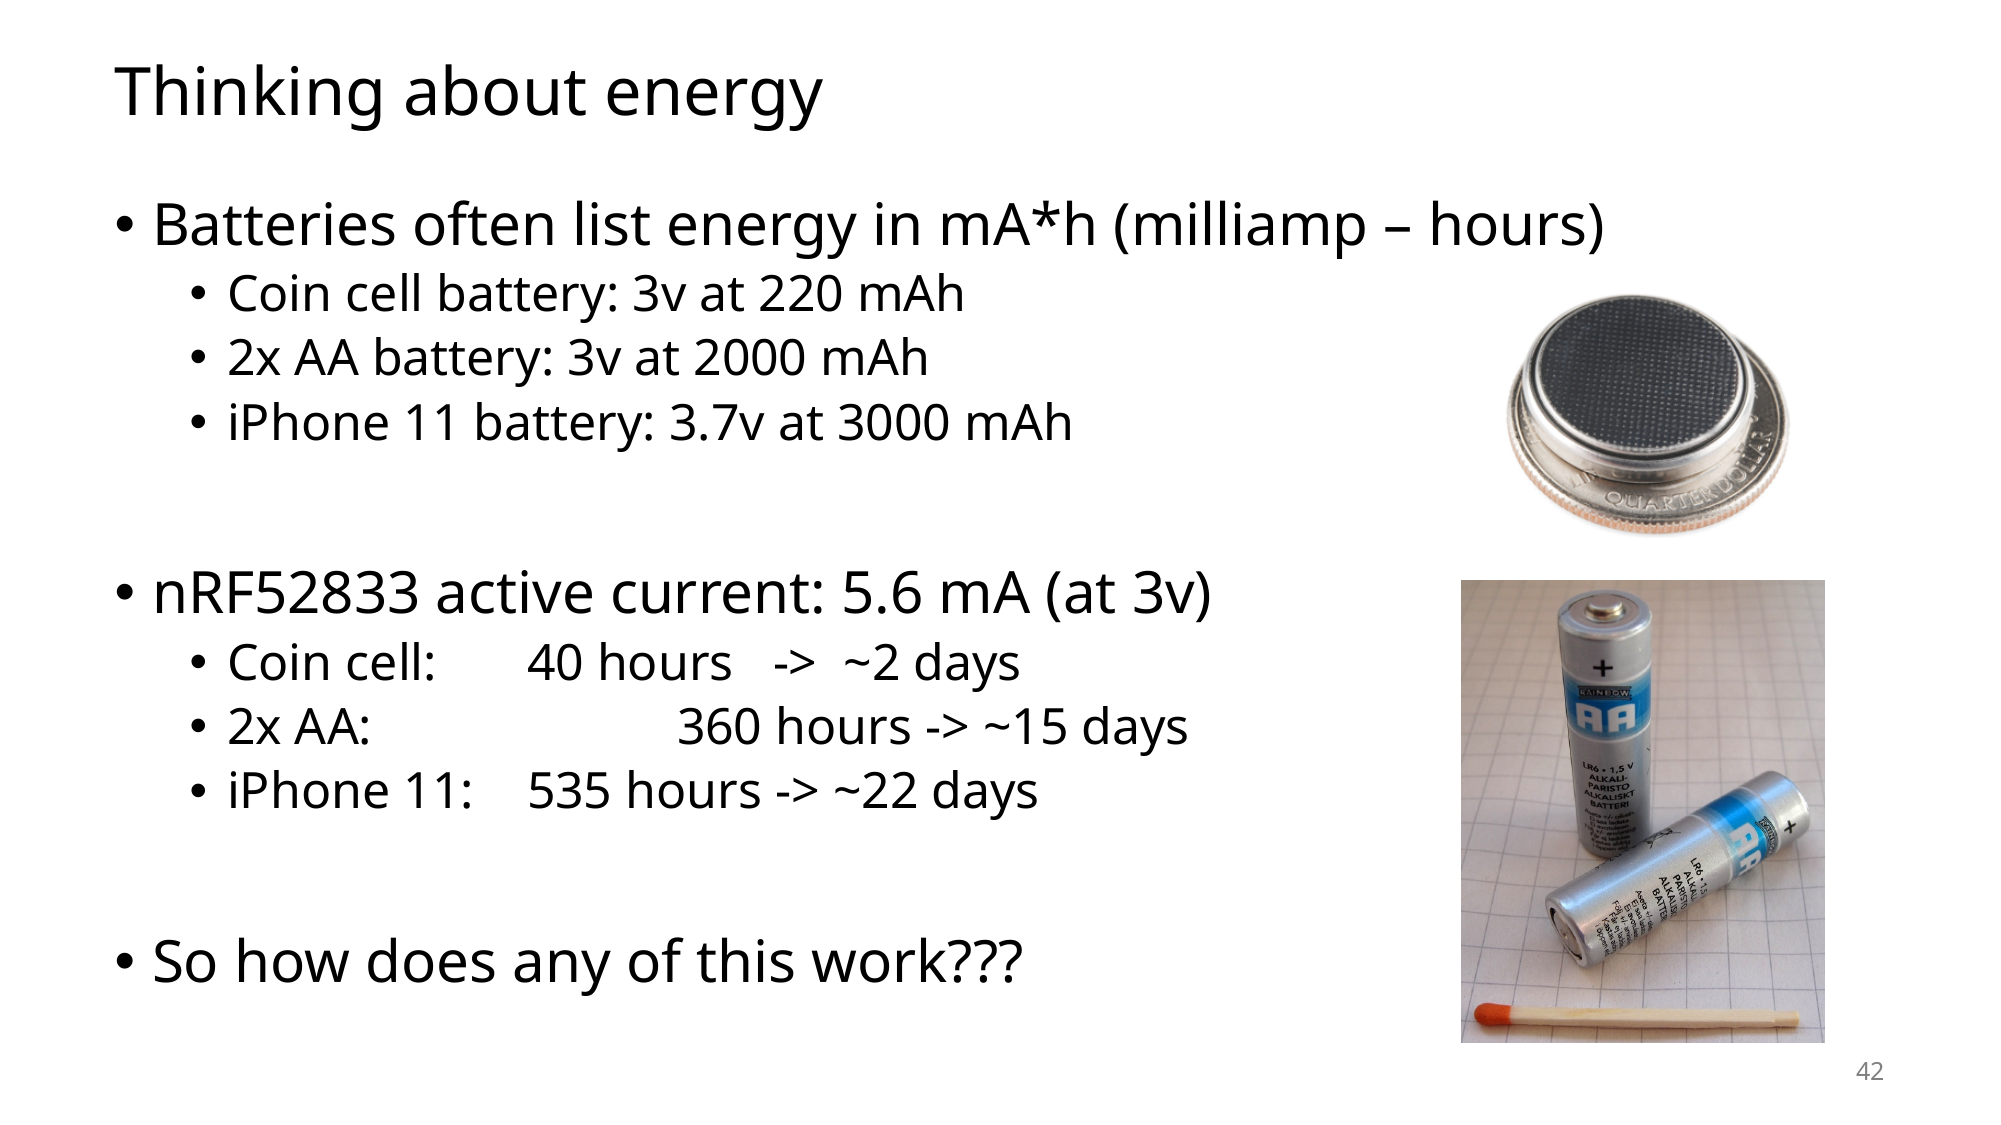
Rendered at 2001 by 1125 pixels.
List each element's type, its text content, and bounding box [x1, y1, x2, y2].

picture [1460, 580, 1825, 1043]
title Thinking about energy [99, 37, 1900, 150]
picture [1485, 284, 1803, 538]
slide_number 42 [1749, 1042, 1900, 1103]
list Batteries often list energy in mA*h (milliamp – hours) Coin cell battery: 3v at 220 mAh 2x AA battery: 3v at 2000 mAh iPhone 11 battery: 3.7v at 3000 mAh nRF52833 active current: 5.6 mA (at 3v) Coin cell: 40 hours -> ~2 days 2x AA: 360 hours -> ~15 days iPhone 11: 535 hours -> ~22 days So how does any of this work??? [99, 187, 1900, 1013]
